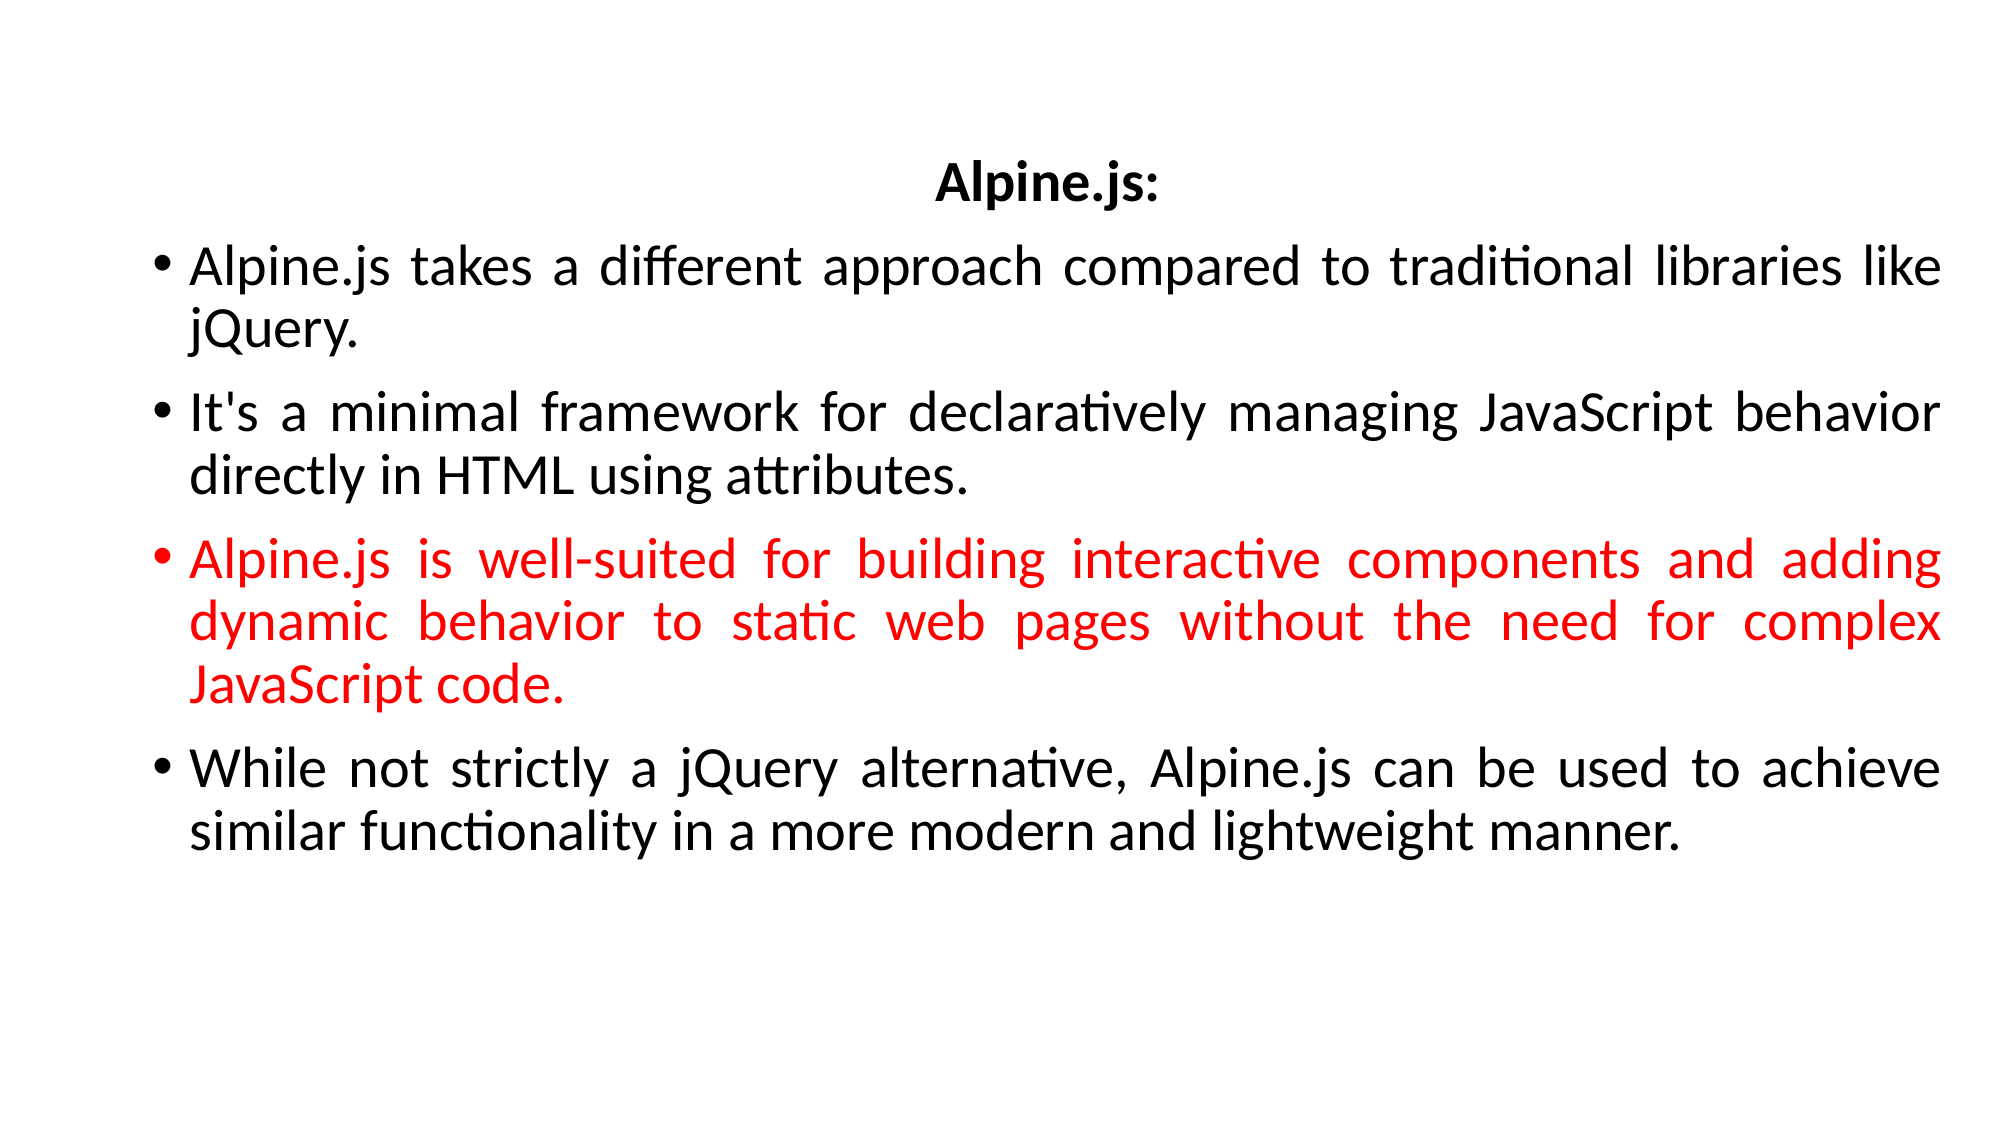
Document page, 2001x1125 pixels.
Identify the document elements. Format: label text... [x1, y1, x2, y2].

list Alpine.js: Alpine.js takes a different approach compared to traditional libraries like jQuery. It's a minimal framework for declaratively managing JavaScript behavior directly in HTML using attributes. Alpine.js is well-suited for building interactive components and adding dynamic behavior to static web pages without the need for complex JavaScript code. While not strictly a jQuery alternative, Alpine.js can be used to achieve similar functionality in a more modern and lightweight manner. [137, 143, 1958, 1002]
